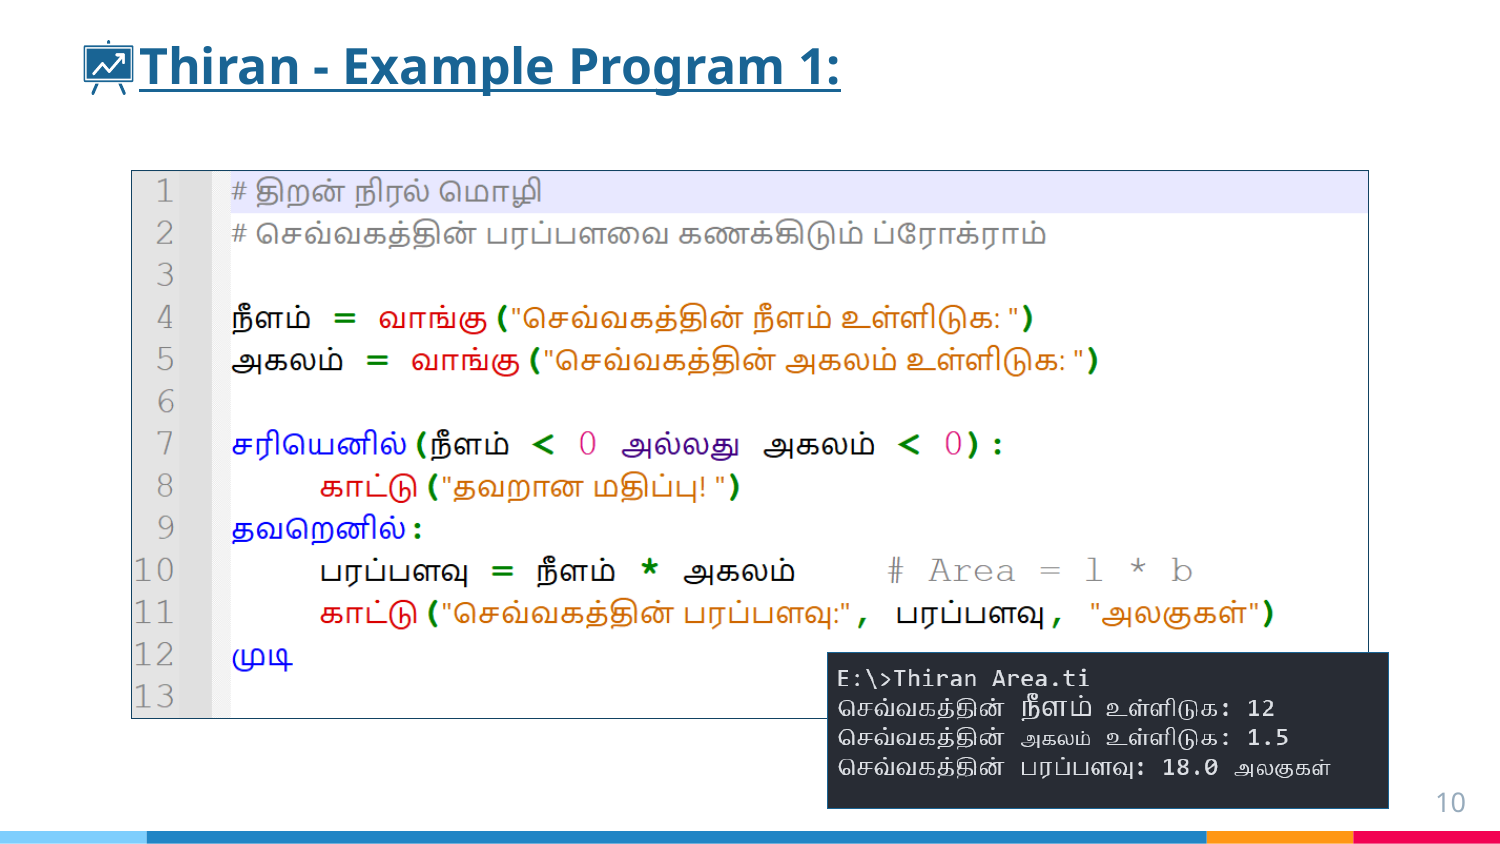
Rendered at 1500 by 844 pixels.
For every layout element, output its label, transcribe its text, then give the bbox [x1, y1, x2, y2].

picture [130, 170, 1390, 809]
text_box Thiran - Example Program 1: [124, 27, 857, 103]
slide_number 10 [1391, 770, 1482, 822]
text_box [83, 39, 134, 96]
